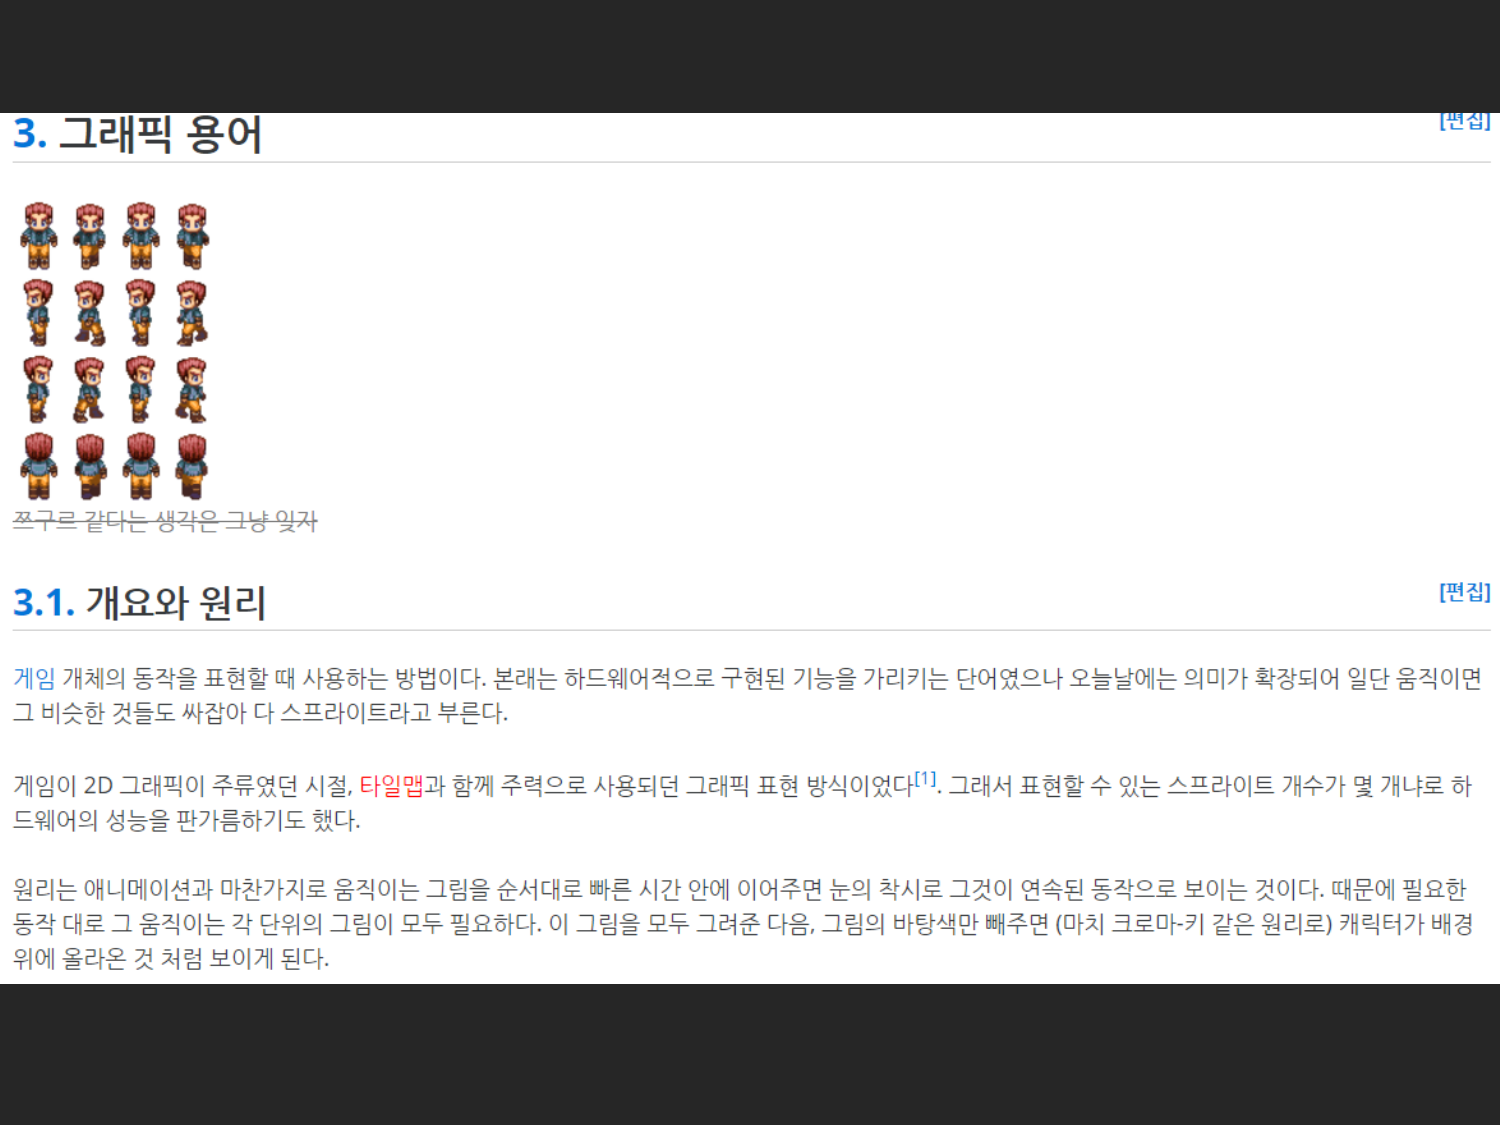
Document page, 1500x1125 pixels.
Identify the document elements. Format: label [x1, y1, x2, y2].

picture [0, 113, 1500, 984]
